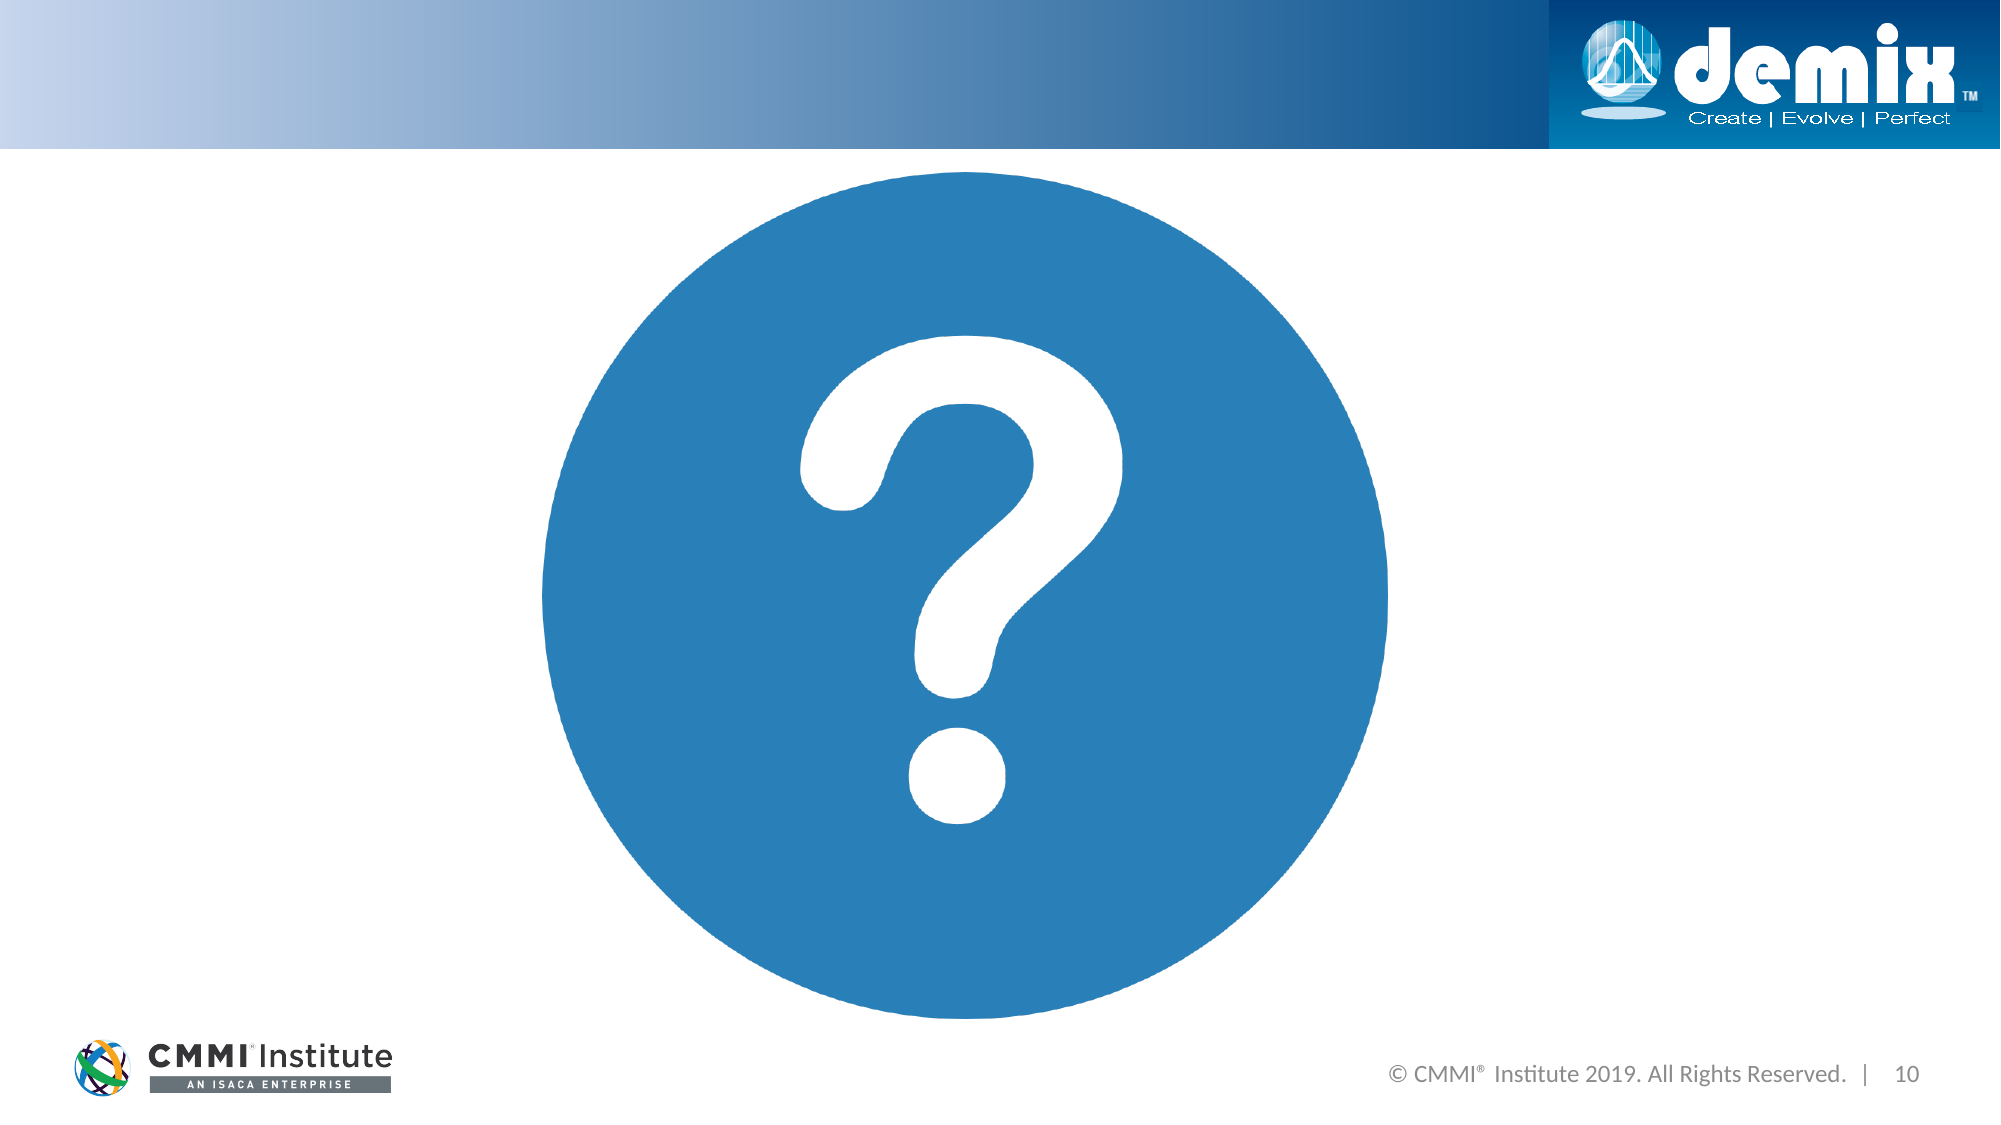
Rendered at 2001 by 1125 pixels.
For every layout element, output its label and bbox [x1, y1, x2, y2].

picture [542, 172, 1388, 1019]
picture [1549, 0, 2000, 111]
picture [1582, 106, 1665, 119]
picture [41, 993, 439, 1125]
